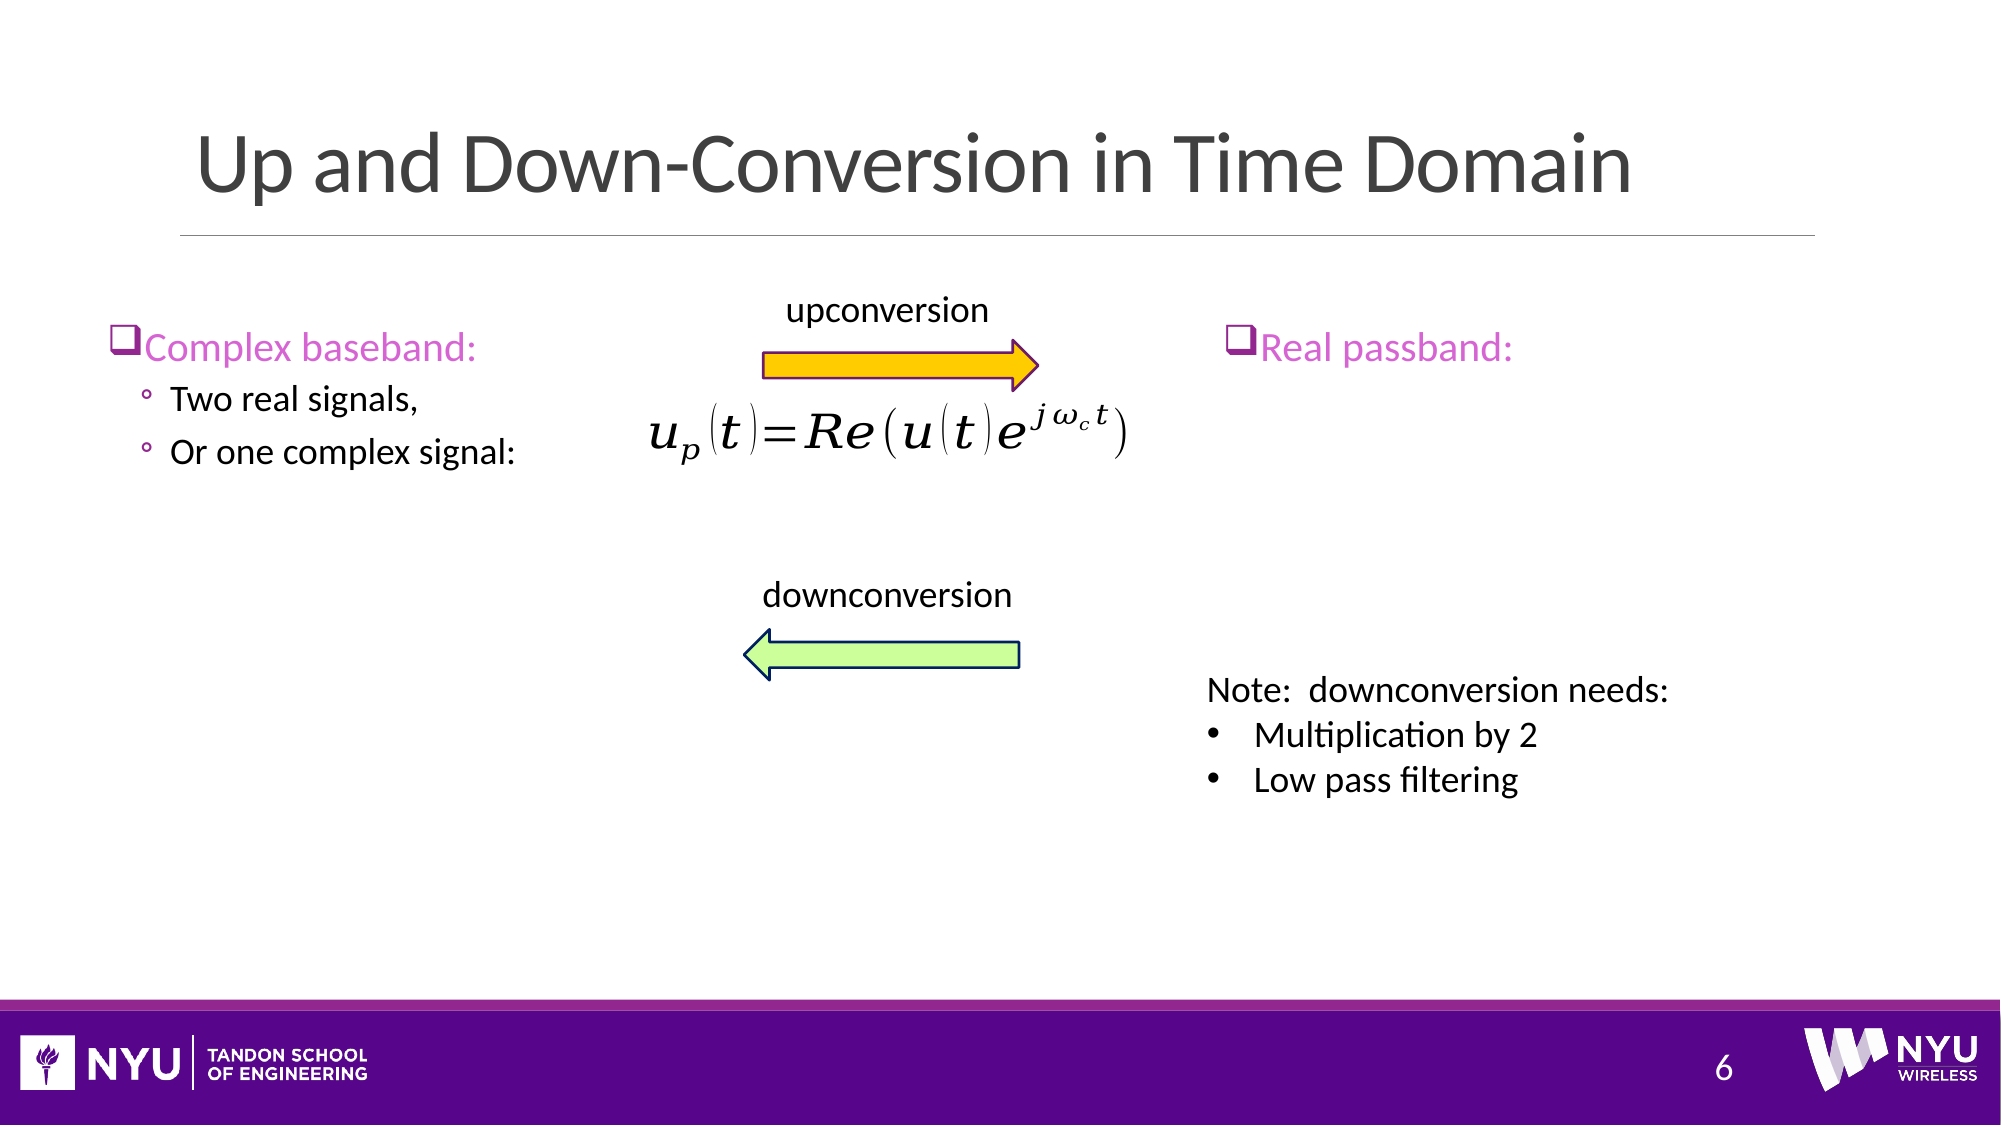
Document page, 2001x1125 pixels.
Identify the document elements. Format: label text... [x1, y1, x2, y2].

text_box downconversion [747, 562, 1029, 623]
slide_number 6 [1533, 1035, 1749, 1096]
text_box Note: downconversion needs: Multiplication by 2 Low pass filtering [1192, 657, 1685, 808]
text_box [761, 338, 1040, 393]
title Up and Down-Conversion in Time Domain [180, 47, 1830, 218]
text_box upconversion [770, 277, 1005, 338]
text_box [743, 628, 1021, 682]
